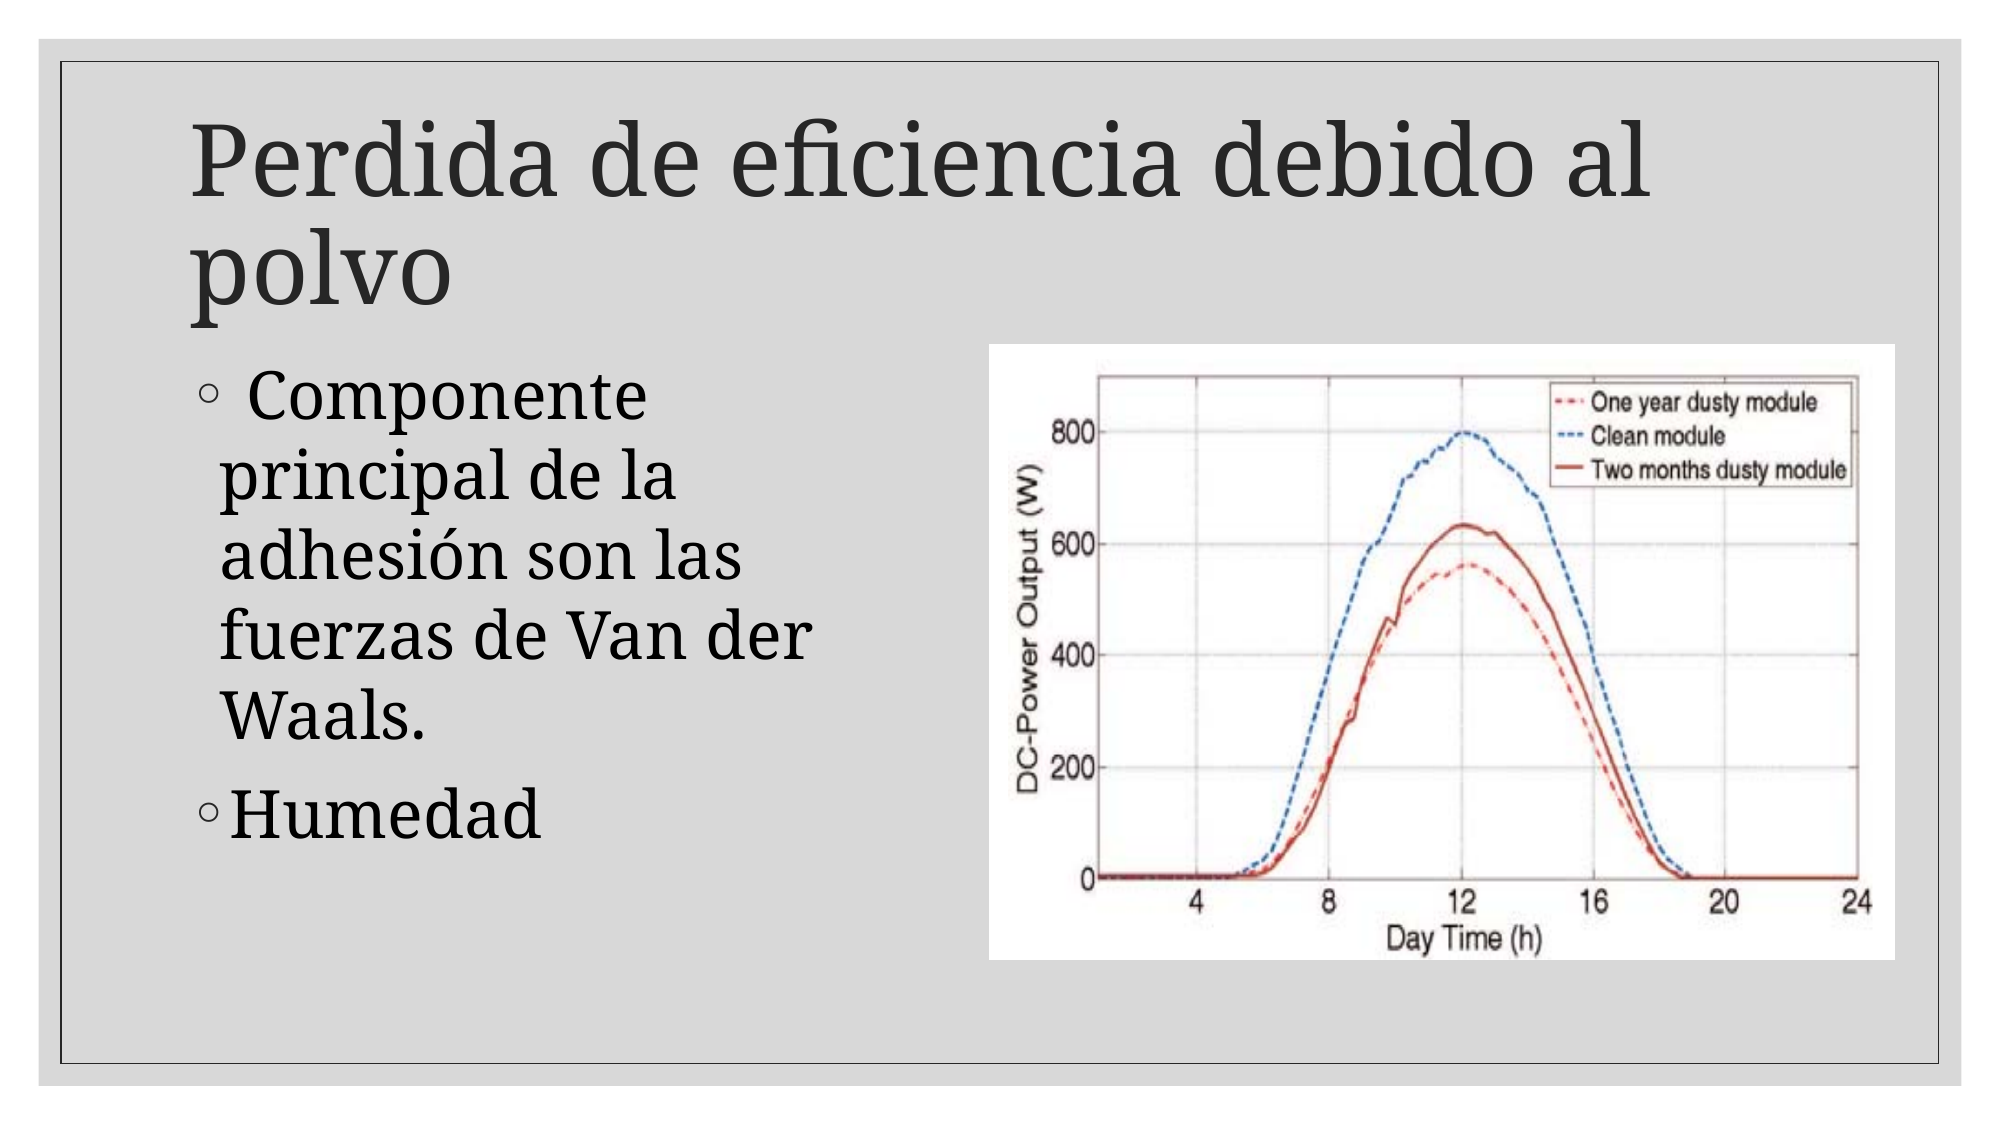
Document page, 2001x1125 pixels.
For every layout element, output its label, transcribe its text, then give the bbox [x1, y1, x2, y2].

list Componente principal de la adhesión son las fuerzas de Van der Waals. Humedad [174, 345, 940, 960]
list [989, 344, 1895, 960]
title Perdida de eficiencia debido al polvo [174, 105, 1825, 331]
